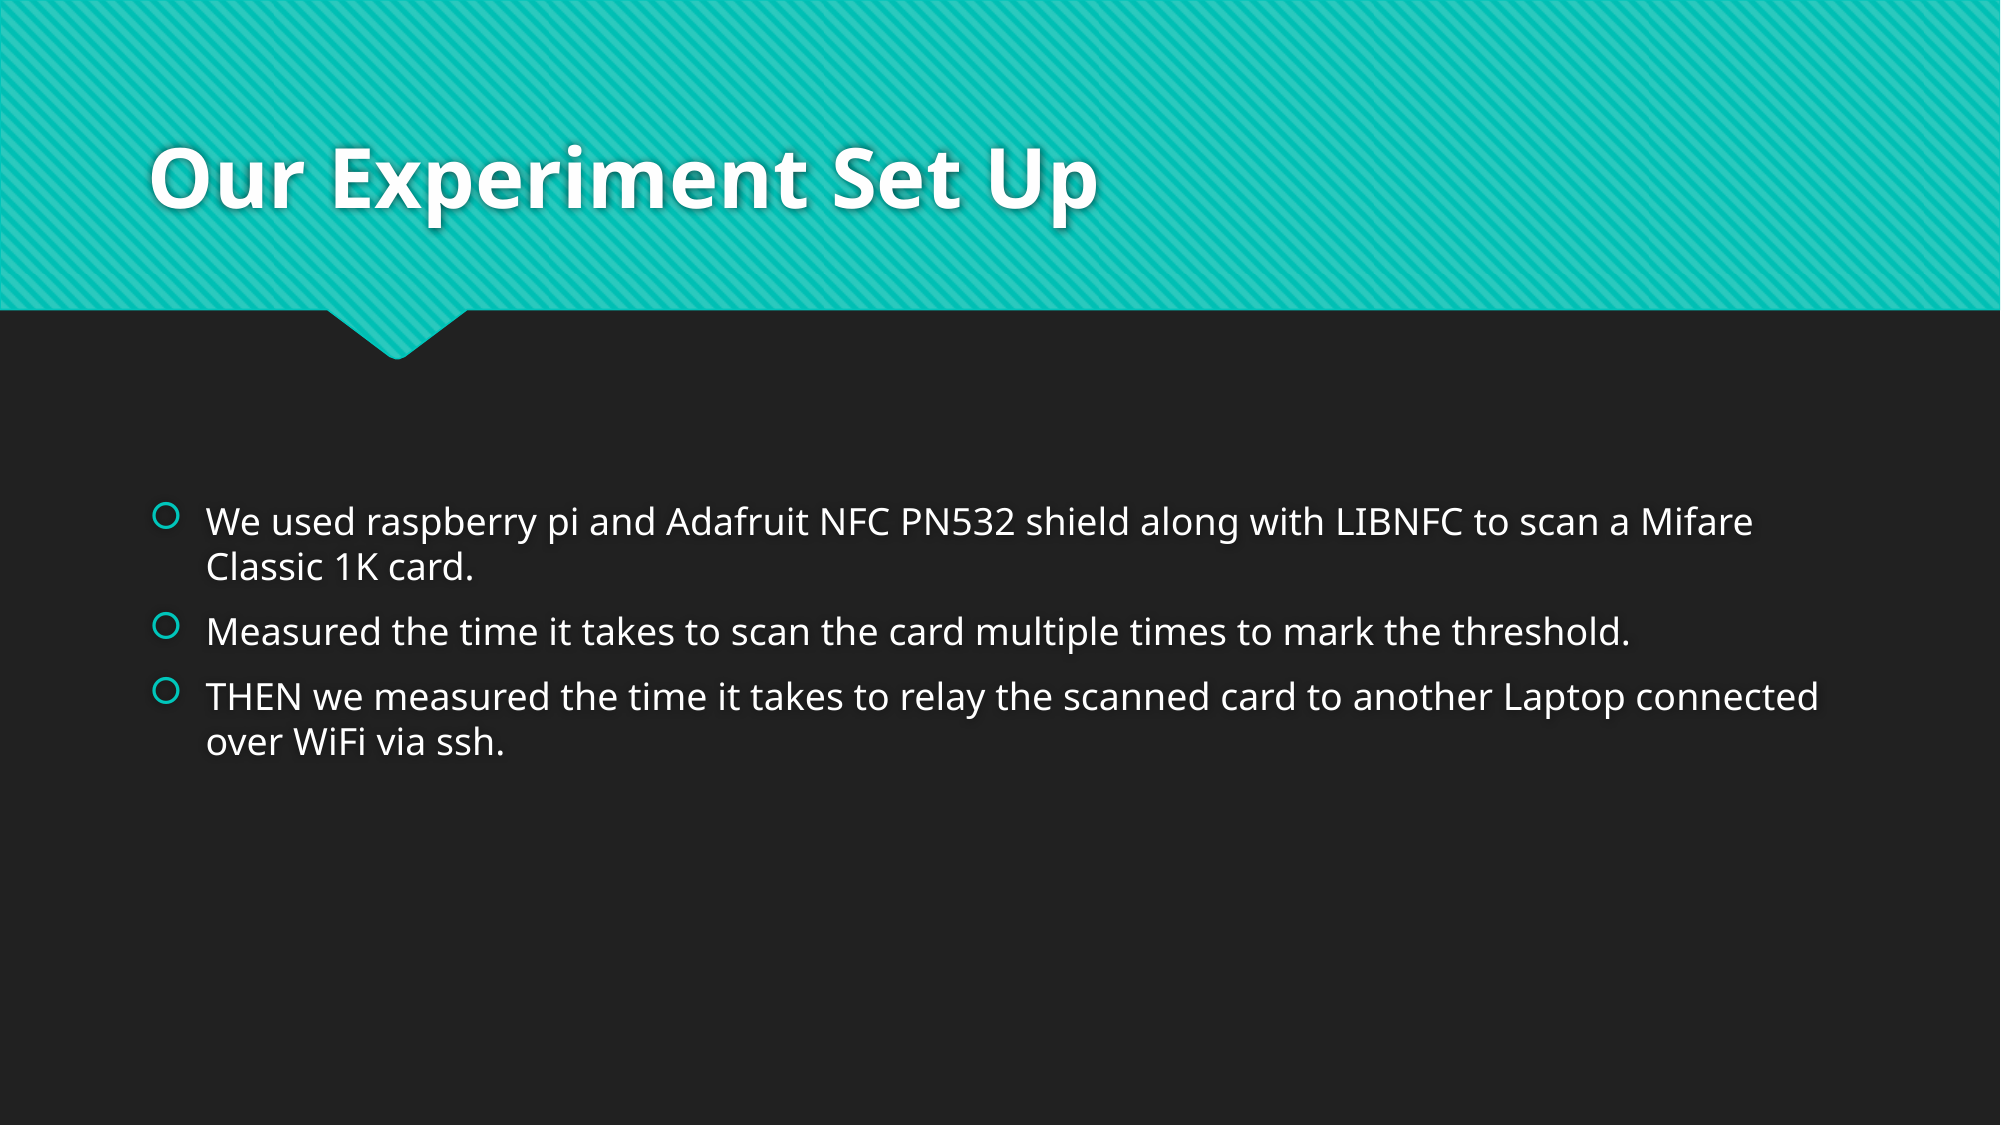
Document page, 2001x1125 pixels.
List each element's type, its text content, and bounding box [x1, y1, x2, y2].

list We used raspberry pi and Adafruit NFC PN532 shield along with LIBNFC to scan a Mifare Classic 1K card. Measured the time it takes to scan the card multiple times to mark the threshold. THEN we measured the time it takes to relay the scanned card to another Laptop connected over WiFi via ssh. [134, 364, 1866, 962]
title Our Experiment Set Up [132, 73, 1868, 233]
